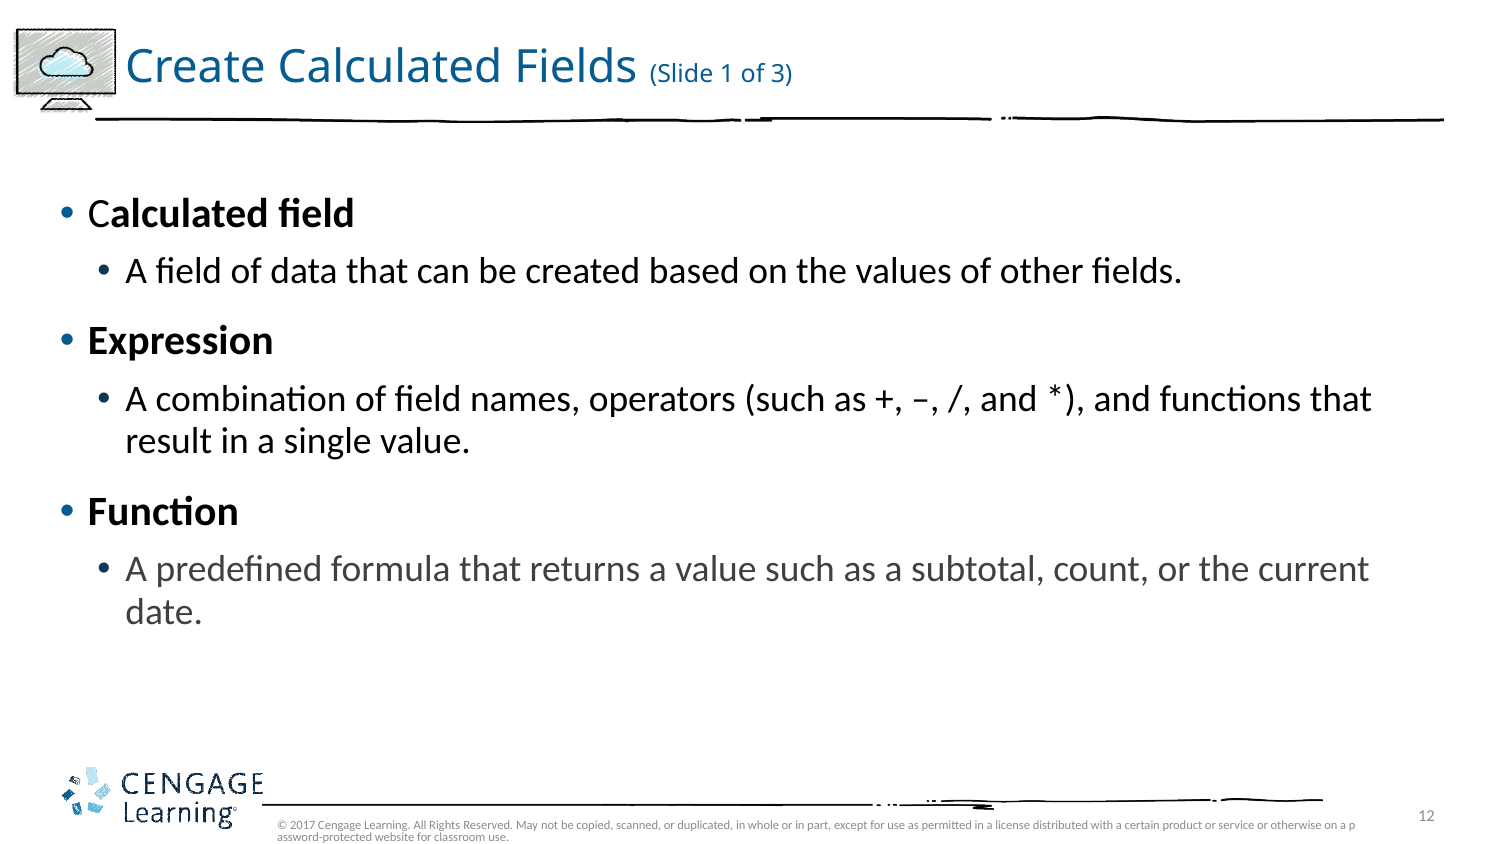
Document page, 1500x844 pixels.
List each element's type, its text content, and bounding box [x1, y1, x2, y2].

picture [95, 116, 1444, 123]
list Calculated field A field of data that can be created based on the values of other fields. Expression A combination of field names, operators (such as +, –, /, and *), and functions that result in a single value. Function A predefined formula that returns a value such as a subtotal, count, or the current date. [59, 189, 1441, 711]
picture [62, 767, 1323, 829]
picture [13, 27, 117, 114]
title Create Calculated Fields (Slide 1 of 3) [125, 44, 1442, 92]
footer © 2017 Cengage Learning. All Rights Reserved. May not be copied, scanned, or duplicated, in whole or in part, except for use as permitted in a license distributed with a certain product or service or otherwise on a password-protected website for classroom use. [262, 809, 1375, 840]
